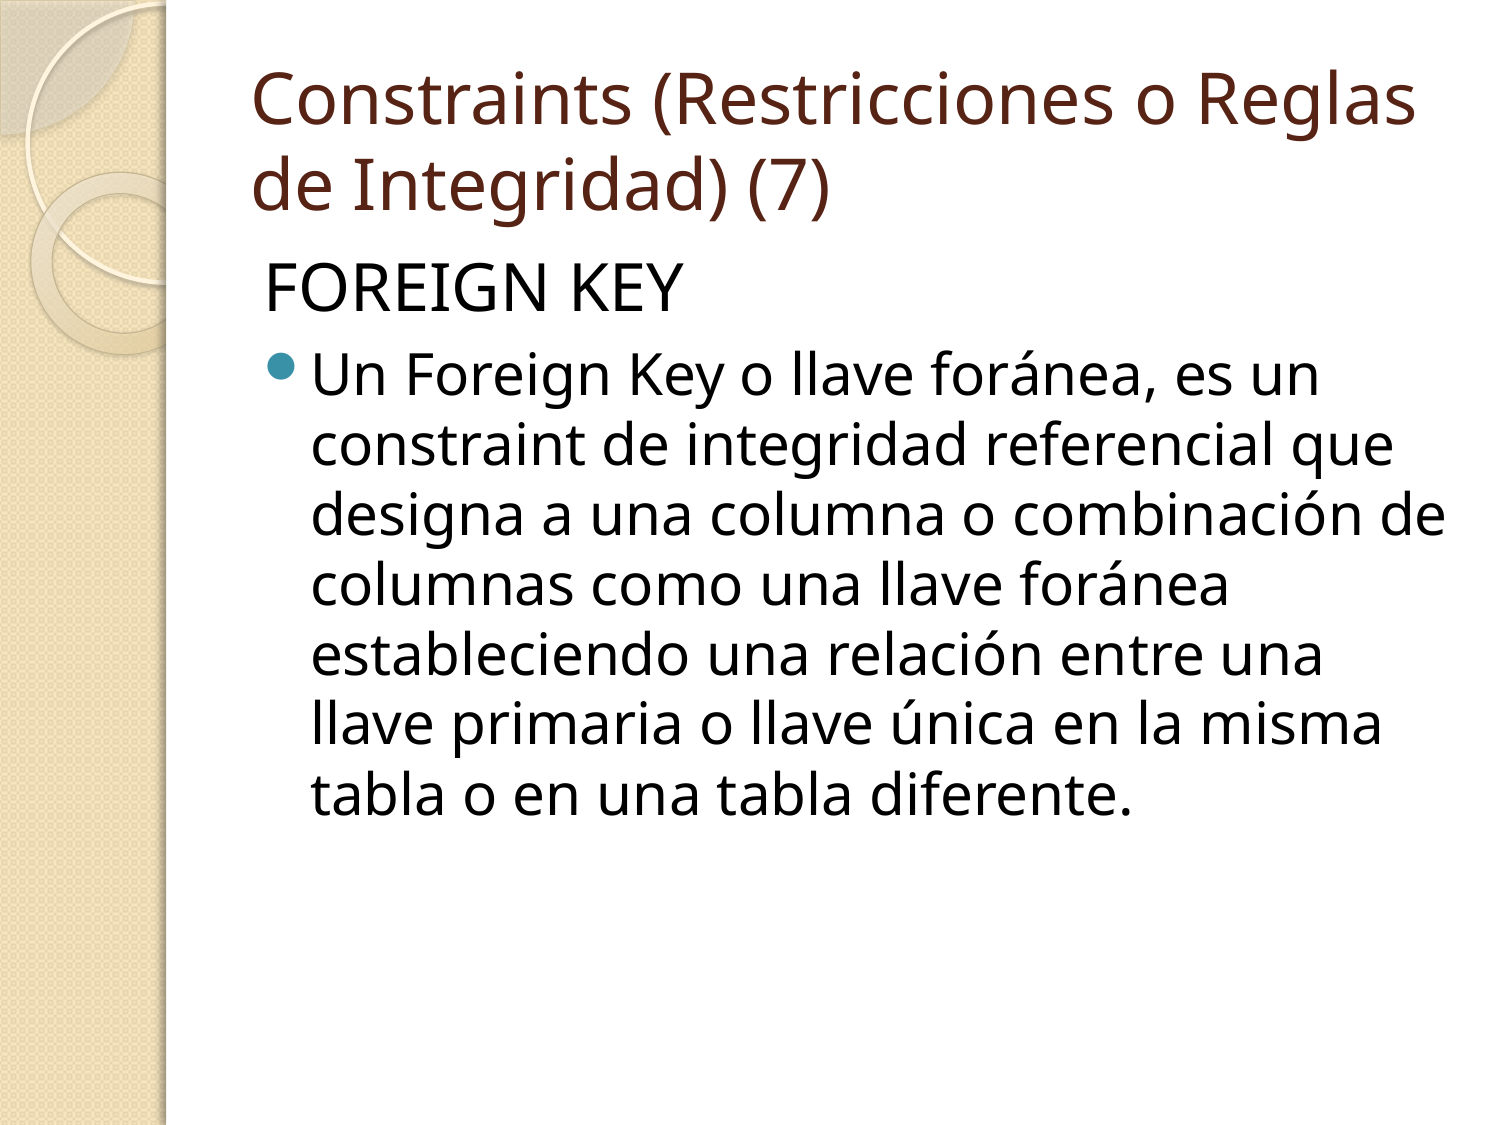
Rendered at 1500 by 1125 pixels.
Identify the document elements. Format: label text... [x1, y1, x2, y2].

title Constraints (Restricciones o Reglas de Integridad) (7) [235, 45, 1466, 233]
list FOREIGN KEY Un Foreign Key o llave foránea, es un constraint de integridad referencial que designa a una columna o combinación de columnas como una llave foránea estableciendo una relación entre una llave primaria o llave única en la misma tabla o en una tabla diferente. [235, 237, 1466, 1025]
